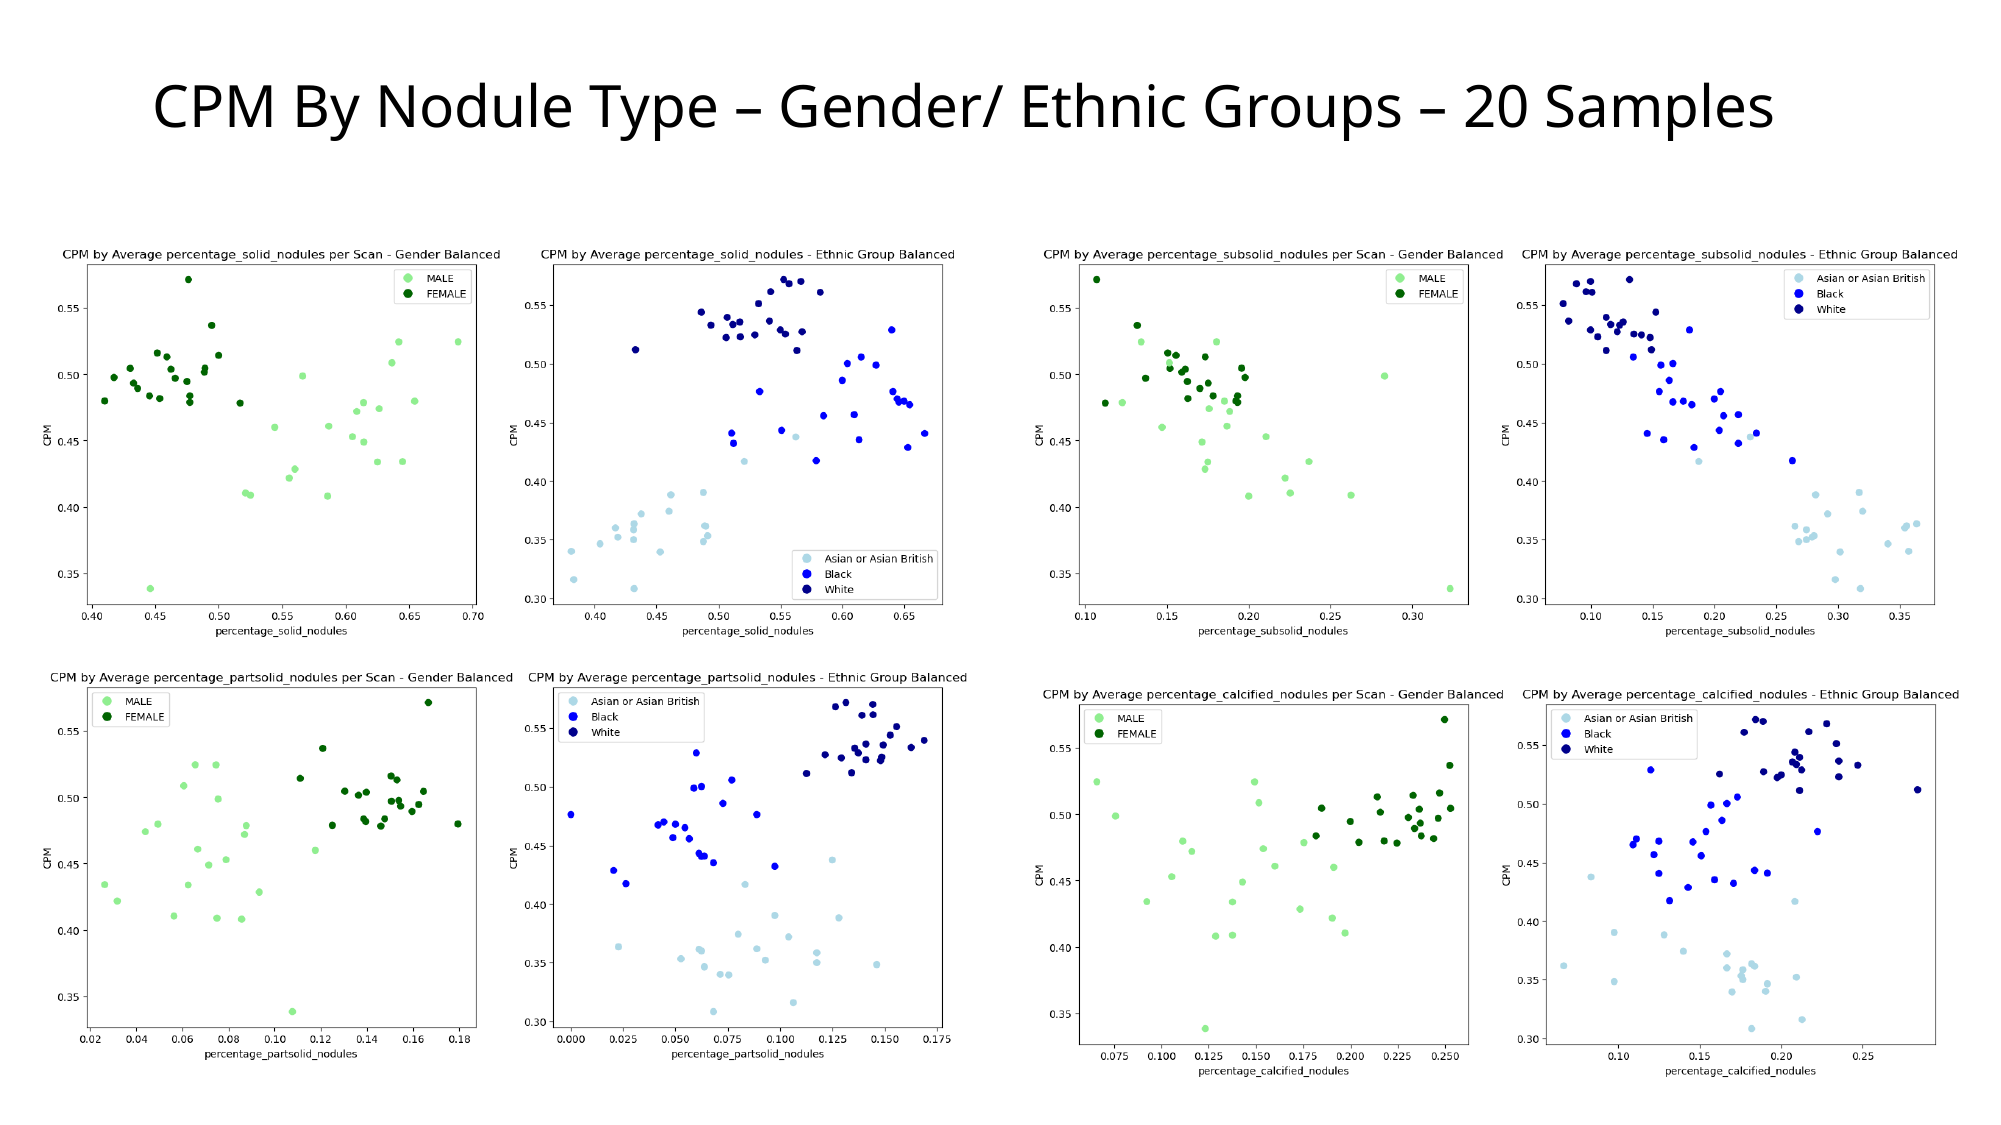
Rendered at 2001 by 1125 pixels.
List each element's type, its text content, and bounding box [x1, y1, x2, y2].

picture [1027, 242, 1965, 643]
picture [35, 664, 975, 1066]
title CPM By Nodule Type – Gender/ Ethnic Groups – 20 Samples [137, 59, 1863, 158]
picture [35, 242, 963, 643]
picture [1027, 681, 1967, 1084]
